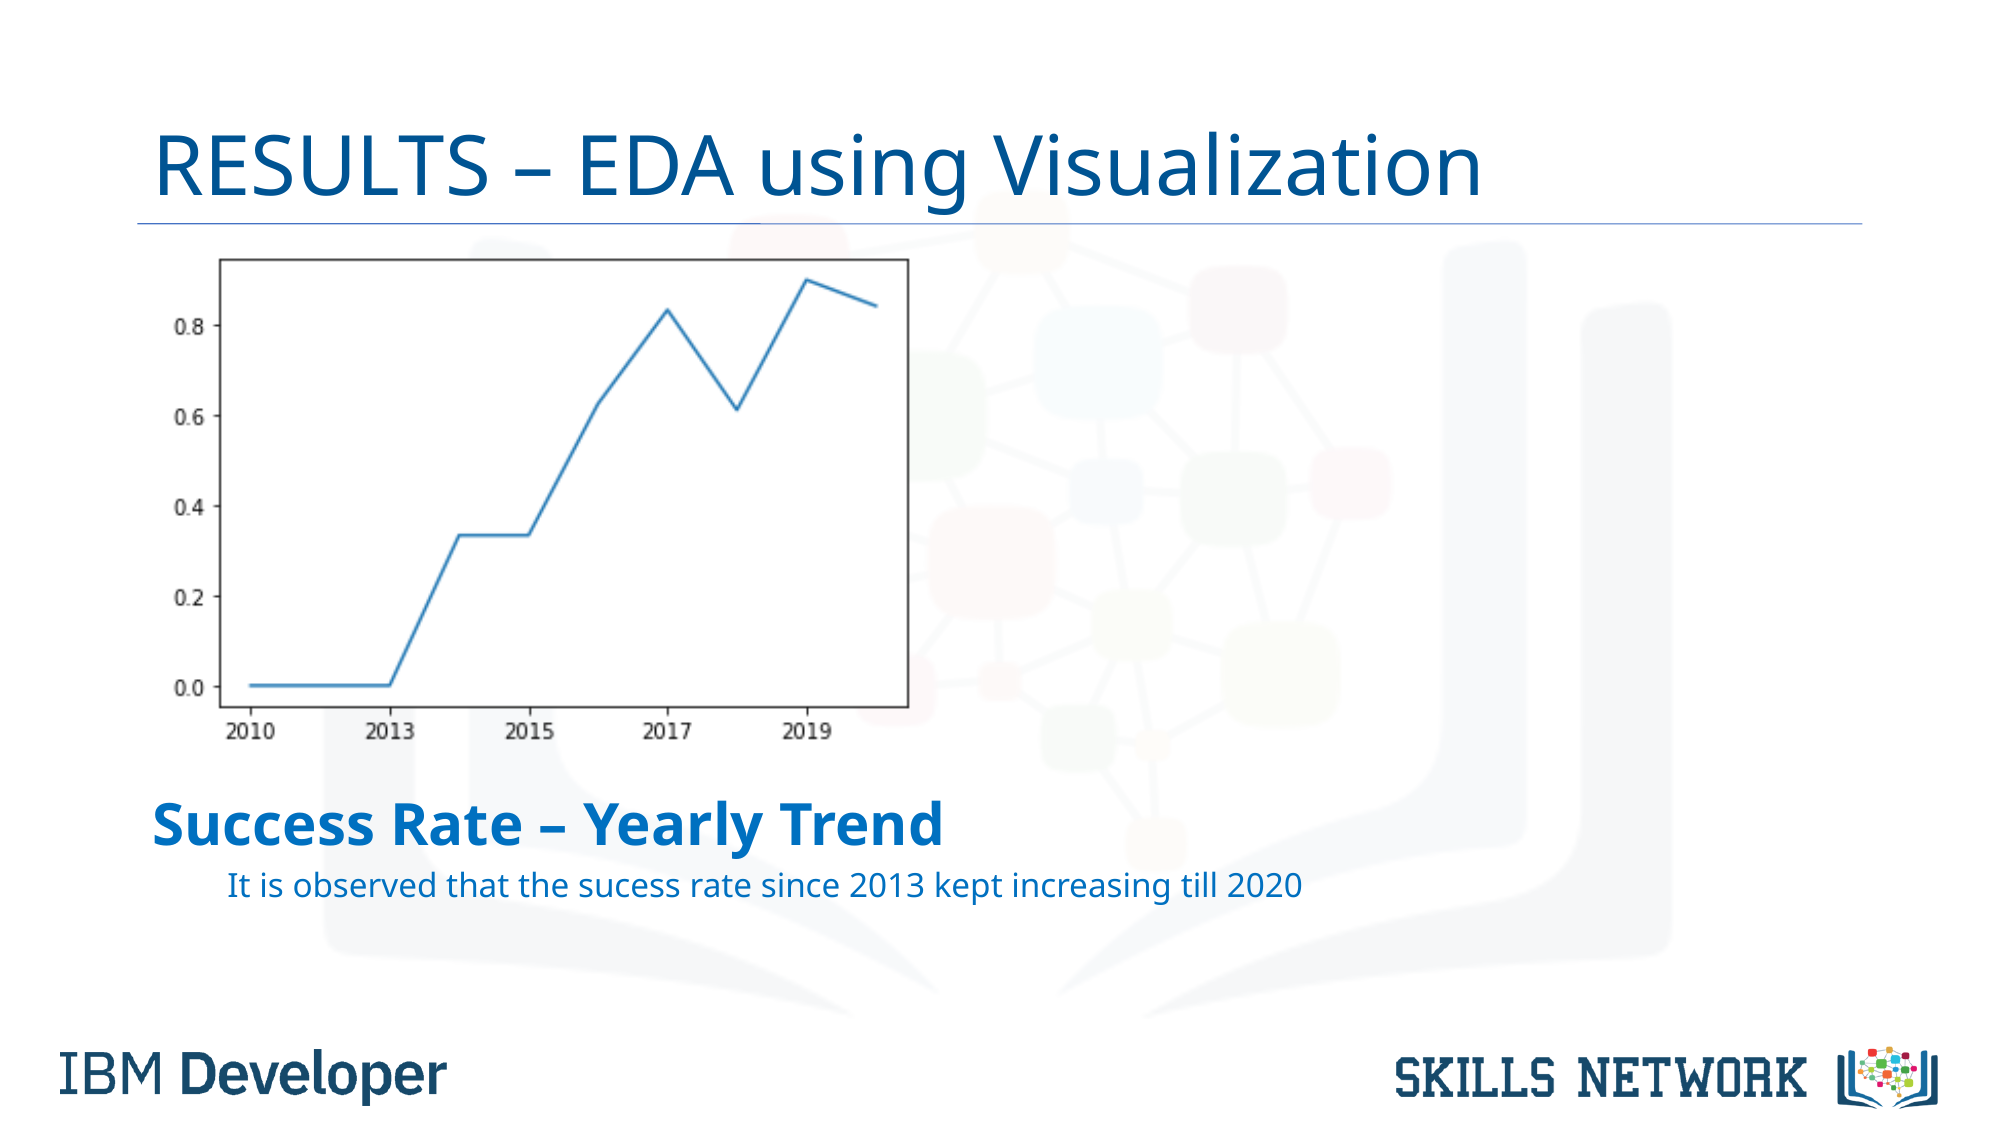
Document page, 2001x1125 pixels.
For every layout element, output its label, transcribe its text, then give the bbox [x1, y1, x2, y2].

text_box Success Rate – Yearly Trend It is observed that the sucess rate since 2013 kept increasing till 2020 [137, 787, 1762, 1044]
picture [1390, 1045, 1945, 1111]
picture [55, 1045, 459, 1108]
title RESULTS – EDA using Visualization [137, 59, 1863, 278]
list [158, 247, 922, 756]
